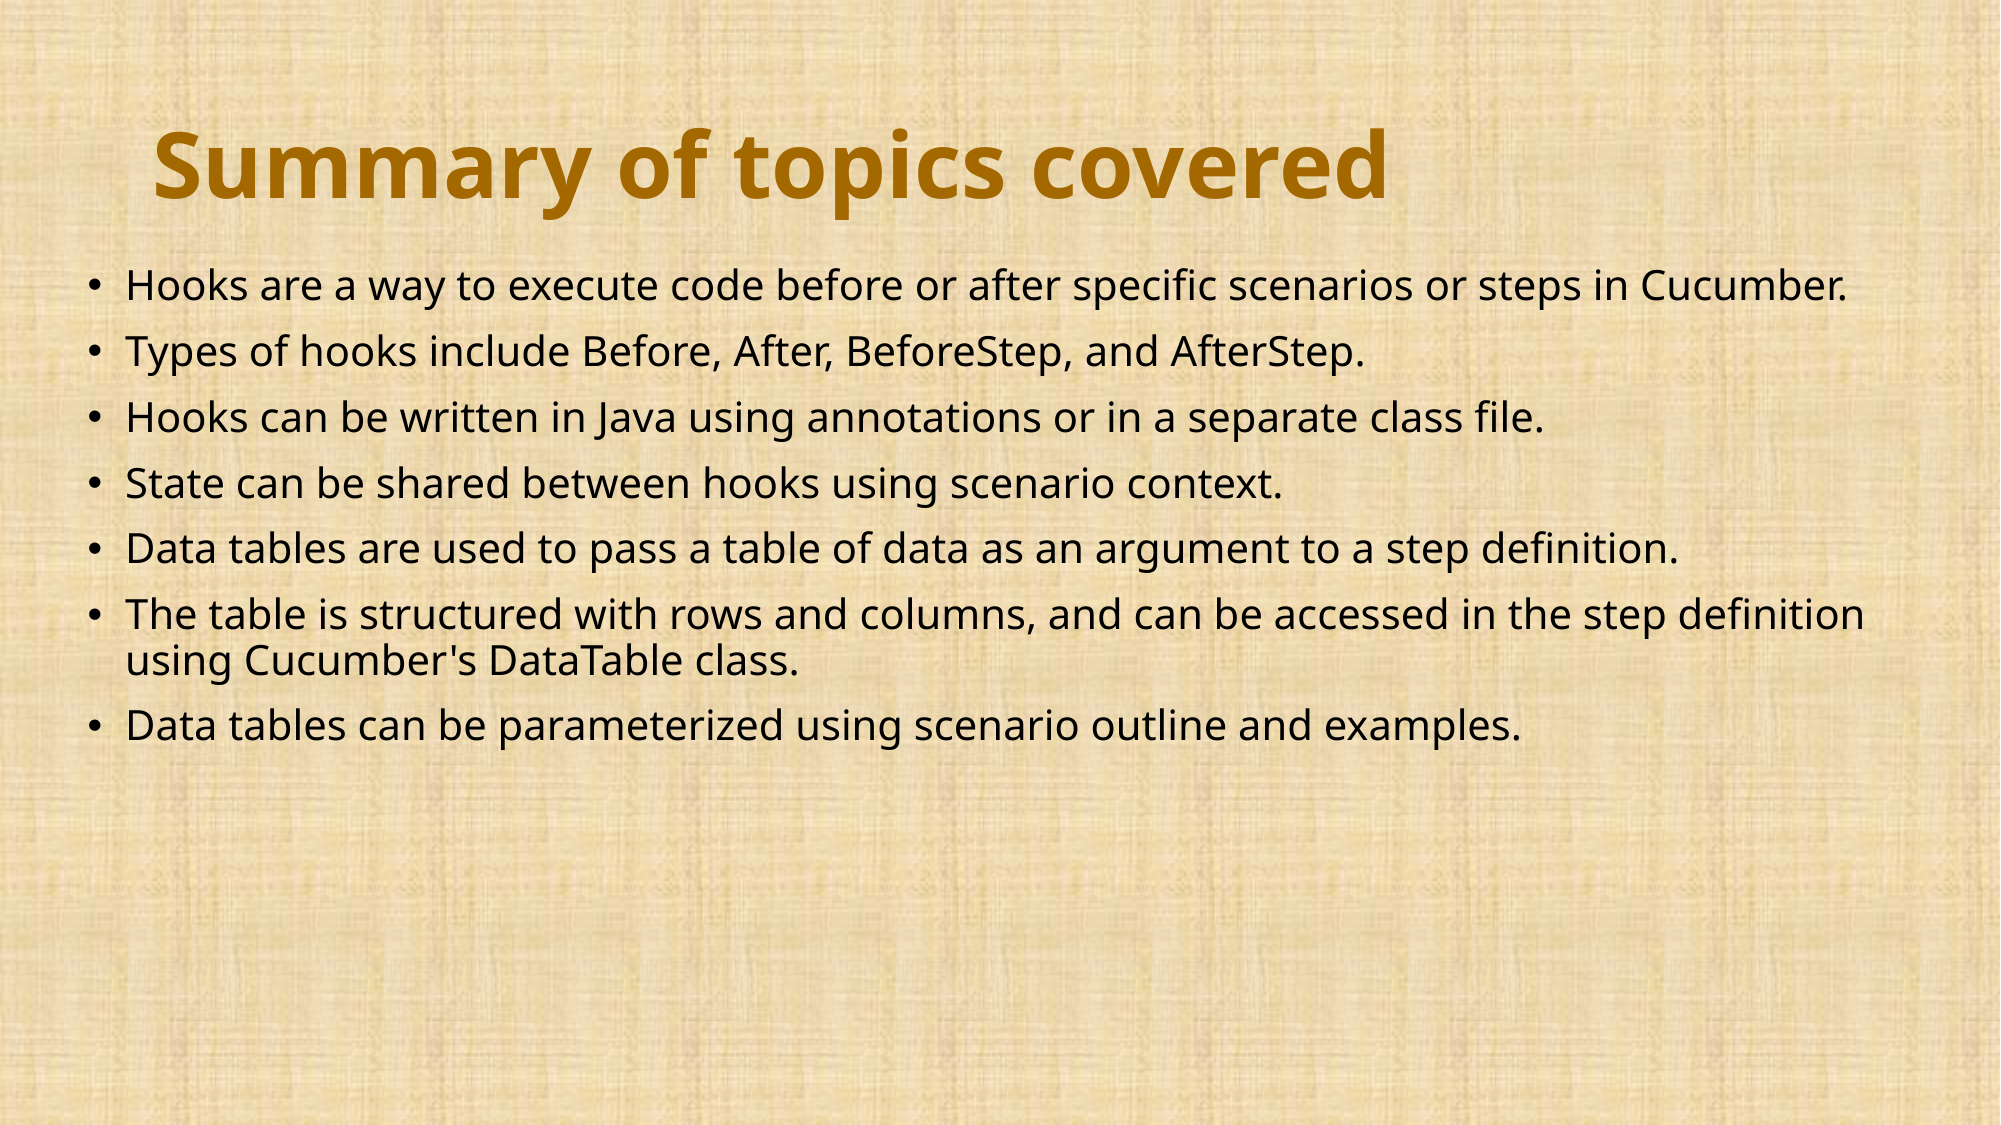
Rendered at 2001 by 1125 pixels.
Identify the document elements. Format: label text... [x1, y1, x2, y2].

list Hooks are a way to execute code before or after specific scenarios or steps in Cucumber. Types of hooks include Before, After, BeforeStep, and AfterStep. Hooks can be written in Java using annotations or in a separate class file. State can be shared between hooks using scenario context. Data tables are used to pass a table of data as an argument to a step definition. The table is structured with rows and columns, and can be accessed in the step definition using Cucumber's DataTable class. Data tables can be parameterized using scenario outline and examples. [72, 256, 1887, 1065]
title Summary of topics covered [137, 59, 1863, 256]
